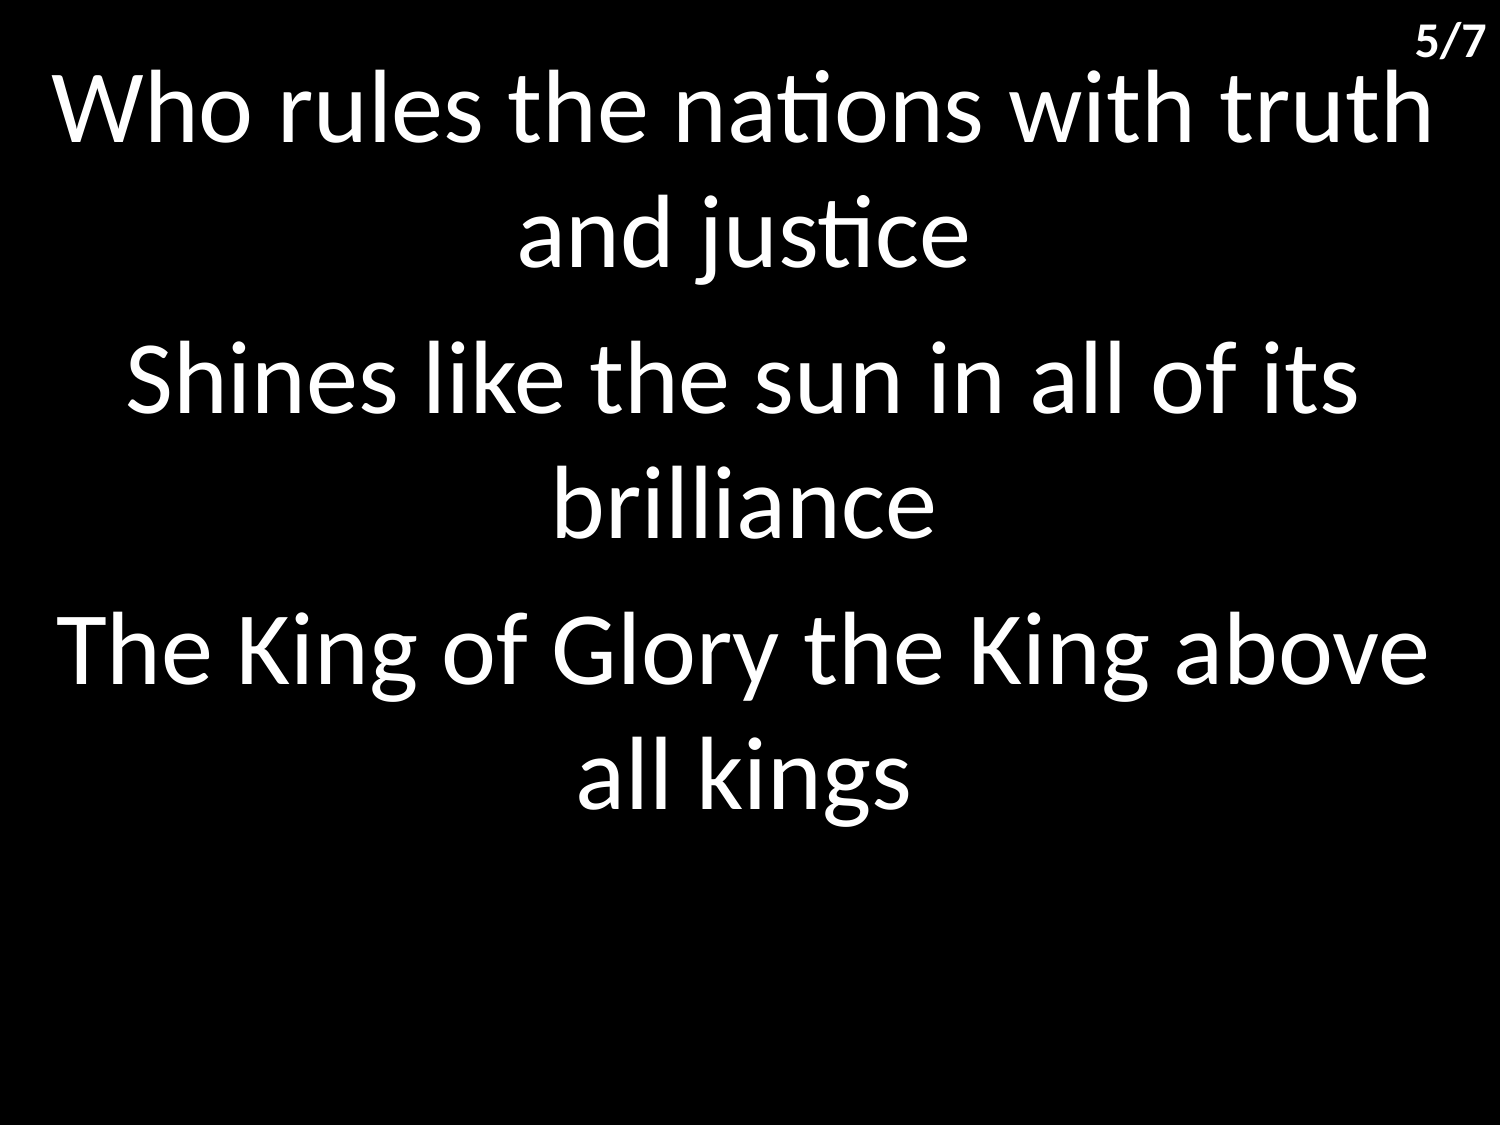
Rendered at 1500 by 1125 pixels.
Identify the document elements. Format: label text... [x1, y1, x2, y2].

subtitle Who rules the nations with truth and justice Shines like the sun in all of its brilliance The King of Glory the King above all kings [17, 30, 1471, 1094]
text_box 5/7 [1399, 0, 1500, 75]
